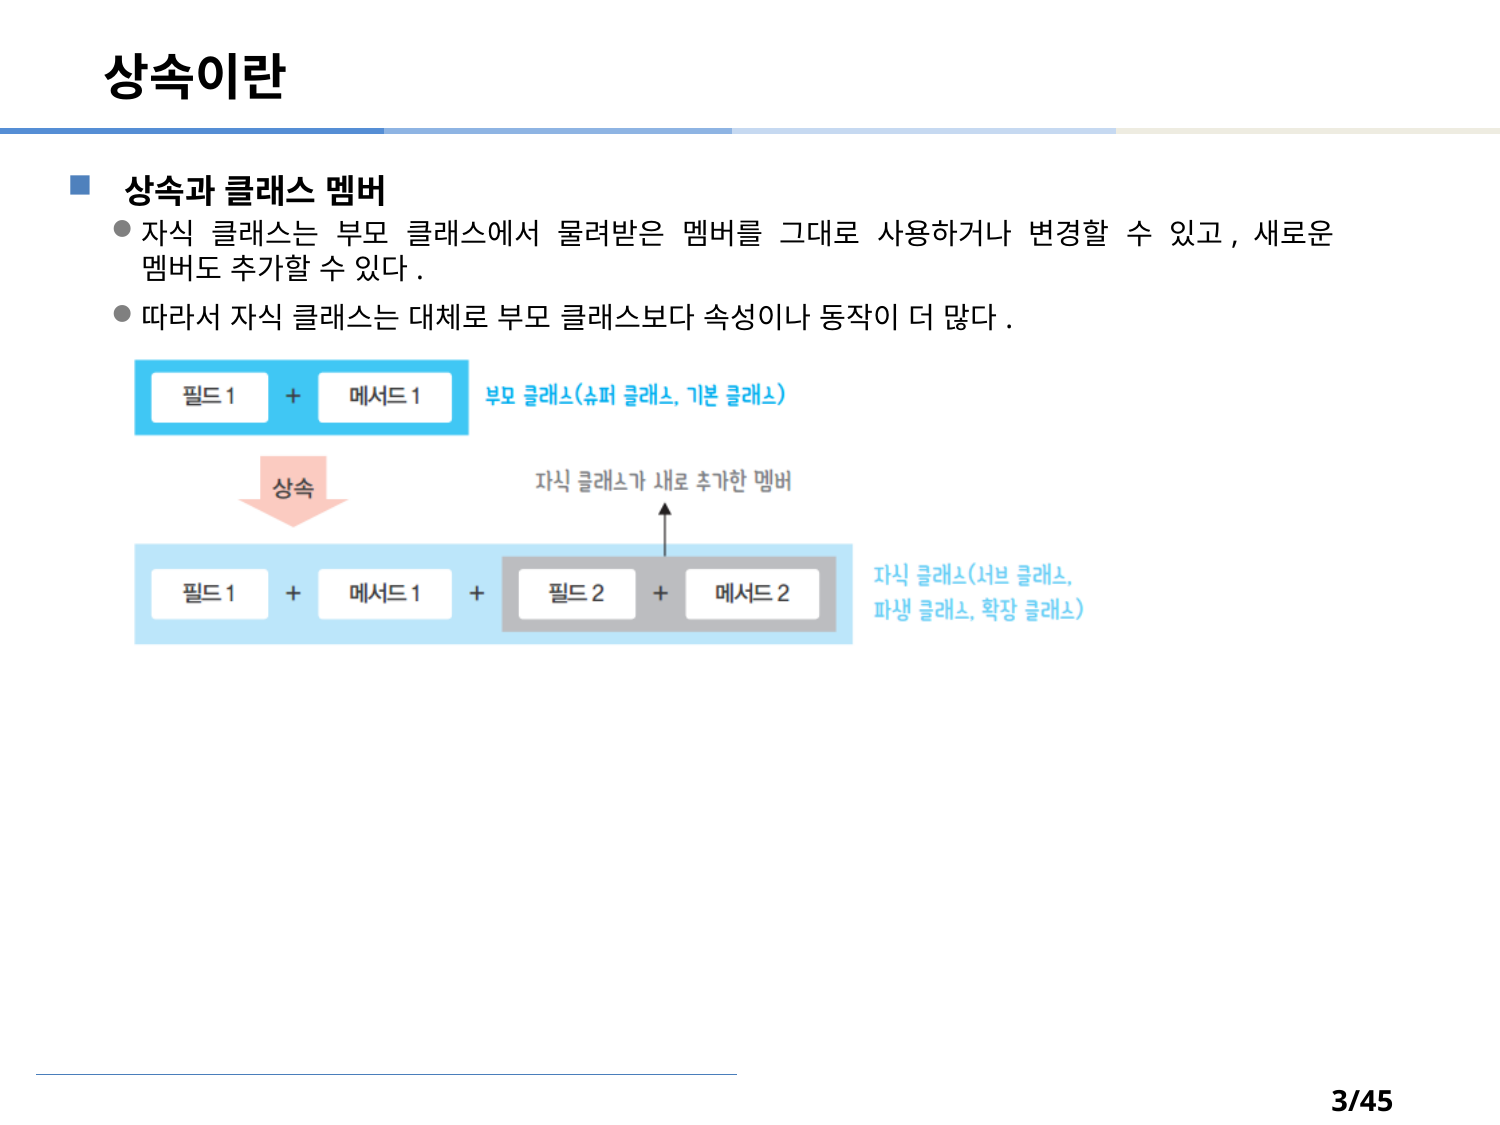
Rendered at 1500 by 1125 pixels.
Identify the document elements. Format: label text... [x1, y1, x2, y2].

title 상속이란 [88, 30, 1330, 121]
picture [129, 357, 1086, 647]
list 상속과 클래스 멤버 자식 클래스는 부모 클래스에서 물려받은 멤버를 그대로 사용하거나 변경할 수 있고, 새로운 멤버도 추가할 수 있다. 따라서 자식 클래스는 대체로 부모 클래스보다 속성이나 동작이 더 많다. [52, 142, 1436, 1083]
